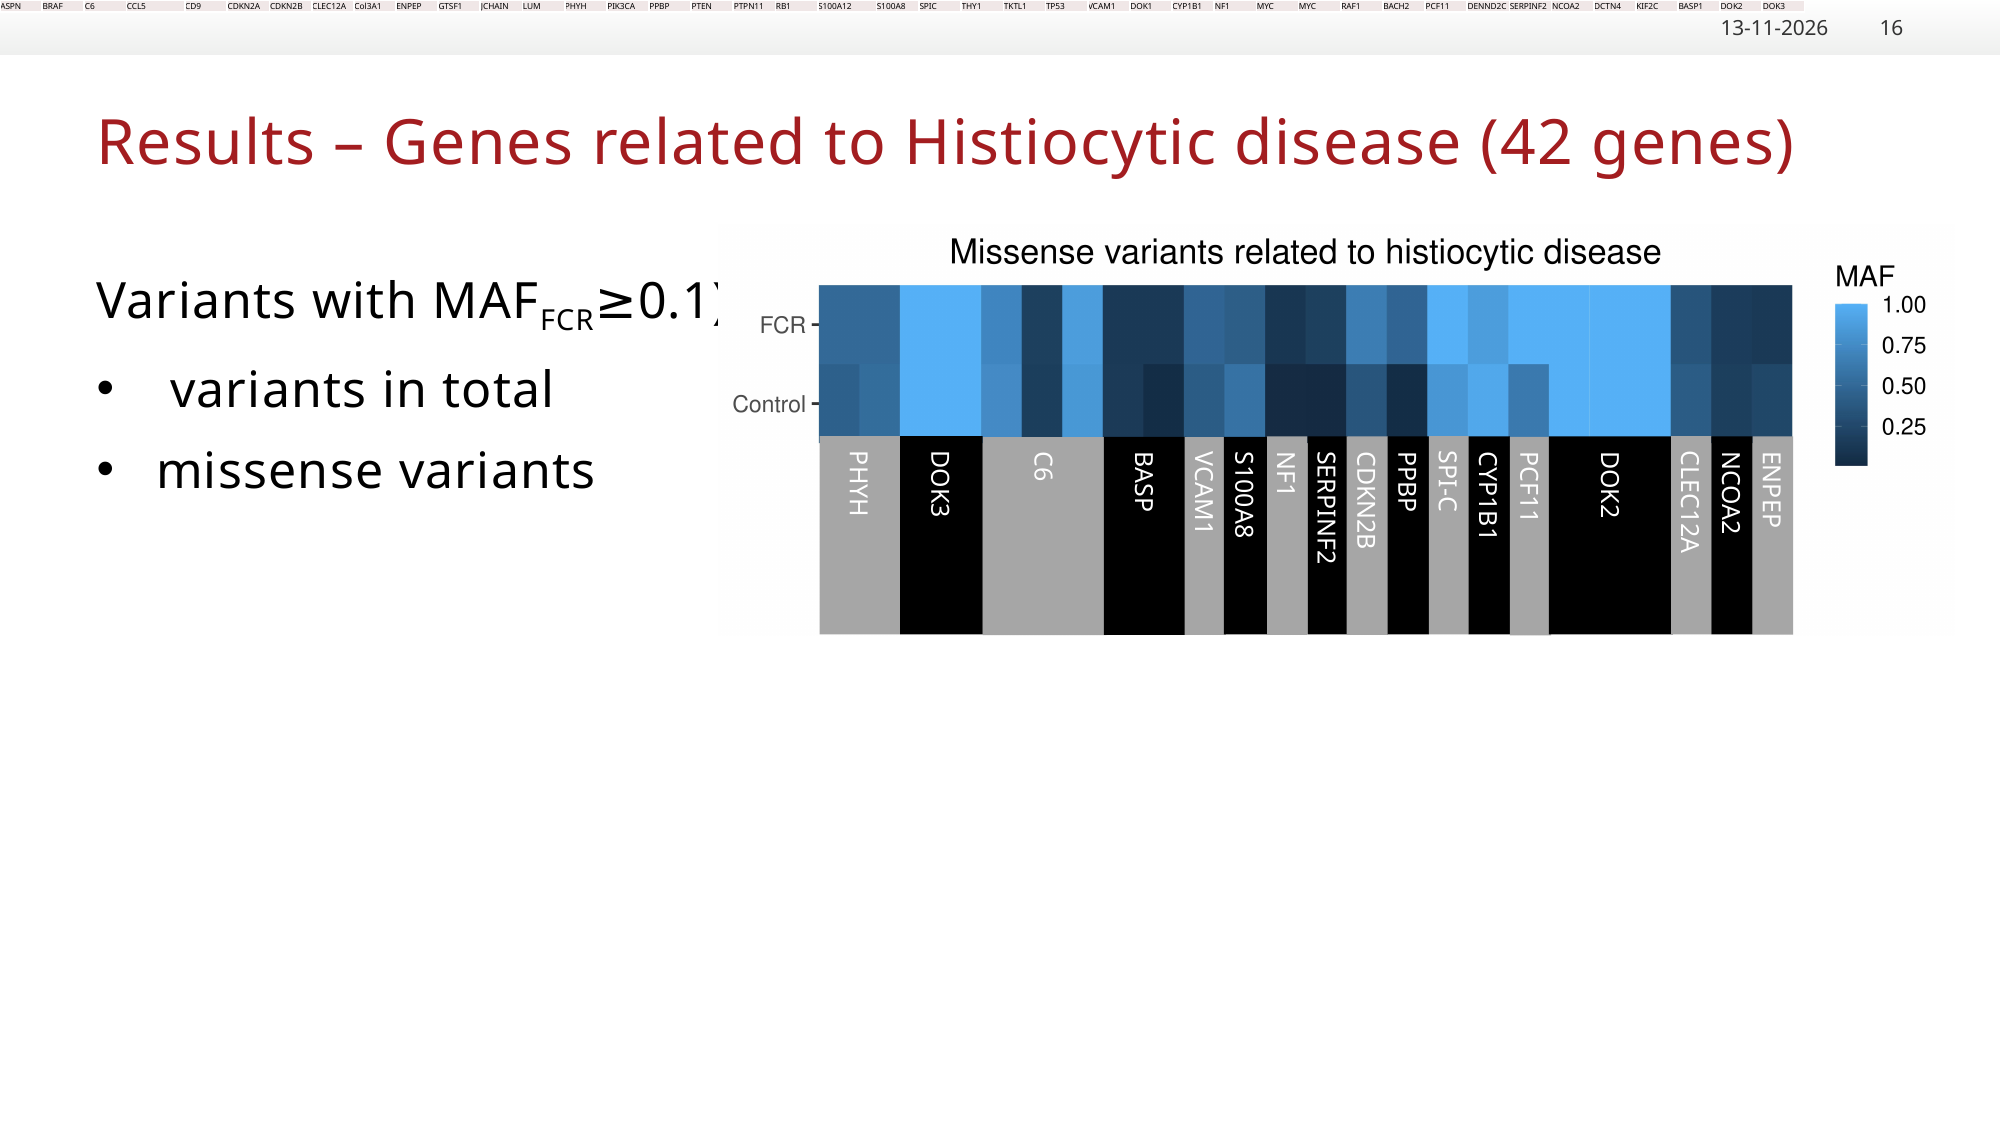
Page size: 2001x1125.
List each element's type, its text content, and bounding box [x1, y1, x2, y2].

table_header CYP1B1 [1173, 1, 1213, 11]
table_header THY1 [962, 1, 1003, 11]
table_header DOK3 [1763, 1, 1804, 11]
table_header NCOA2 [1552, 1, 1593, 11]
table_header DCTN4 [1595, 1, 1635, 11]
table_header MYC [1299, 1, 1340, 11]
table_header KIF2C [1637, 1, 1677, 11]
table_header ENPEP [397, 1, 437, 11]
table_header TP53 [1046, 1, 1087, 11]
table_header S100A12 [819, 1, 876, 11]
table_header S100A8 [877, 1, 918, 11]
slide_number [1694, 14, 1829, 43]
list Variants with MAFFCR≥0.1) variants in total missense variants [96, 268, 1904, 1036]
table_header NF1 [1215, 1, 1256, 11]
table_header PTEN [692, 1, 732, 11]
table_header VCAM1 [1089, 1, 1129, 11]
table_header MYC [1257, 1, 1298, 11]
table_header BRAF [43, 1, 83, 11]
table_header C6 [85, 1, 126, 11]
table_header PPBP [650, 1, 690, 11]
table_header ASPN [1, 1, 41, 11]
table_header GTSF1 [439, 1, 479, 11]
table_header CLEC12A [313, 1, 353, 11]
table_header CDKN2B [270, 1, 311, 11]
table_header BACH2 [1384, 1, 1424, 11]
title Results – Genes related to Histiocytic disease (42 genes) [96, 101, 1904, 244]
table_header DENND2C [1468, 1, 1509, 11]
table_header BASP1 [1679, 1, 1719, 11]
table_header DOK2 [1721, 1, 1761, 11]
picture [718, 224, 1955, 636]
table_header PIK3CA [608, 1, 648, 11]
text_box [819, 435, 1793, 636]
table_header RB1 [776, 1, 817, 11]
table_header Col3A1 [355, 1, 395, 11]
table_header JCHAIN [481, 1, 522, 11]
table_header PHYH [566, 1, 606, 11]
table_header PTPN11 [734, 1, 775, 11]
table_header SERPINF2 [1510, 1, 1551, 11]
table_header SPIC [920, 1, 960, 11]
table_header LUM [523, 1, 564, 11]
table_header RAF1 [1342, 1, 1382, 11]
table_header PCF11 [1426, 1, 1466, 11]
slide_number 16 [1840, 14, 1904, 43]
table_header TKTL1 [1004, 1, 1045, 11]
table_header CDKN2A [228, 1, 269, 11]
table_header CD9 [186, 1, 226, 11]
table_header CCL5 [127, 1, 184, 11]
table_header DOK1 [1131, 1, 1171, 11]
